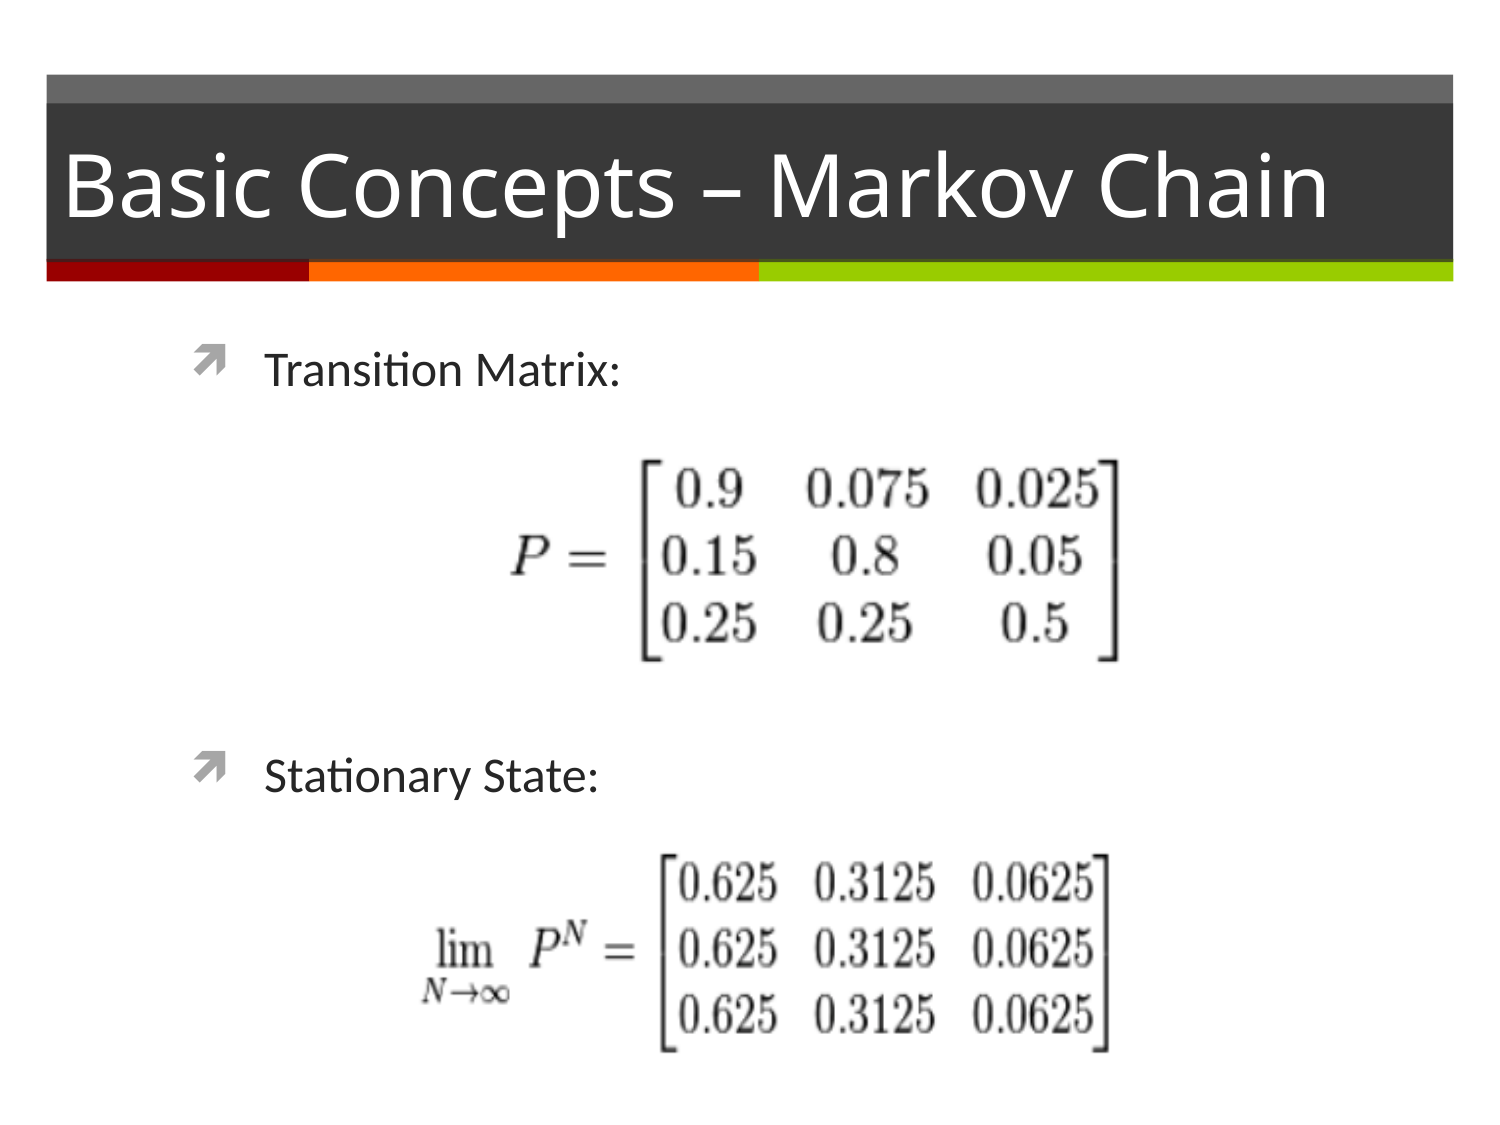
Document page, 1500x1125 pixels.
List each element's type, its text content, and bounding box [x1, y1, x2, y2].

list Transition Matrix: Stationary State: [174, 328, 1336, 984]
picture [408, 838, 1121, 1076]
picture [489, 446, 1133, 683]
title Basic Concepts – Markov Chain [46, 103, 1454, 263]
